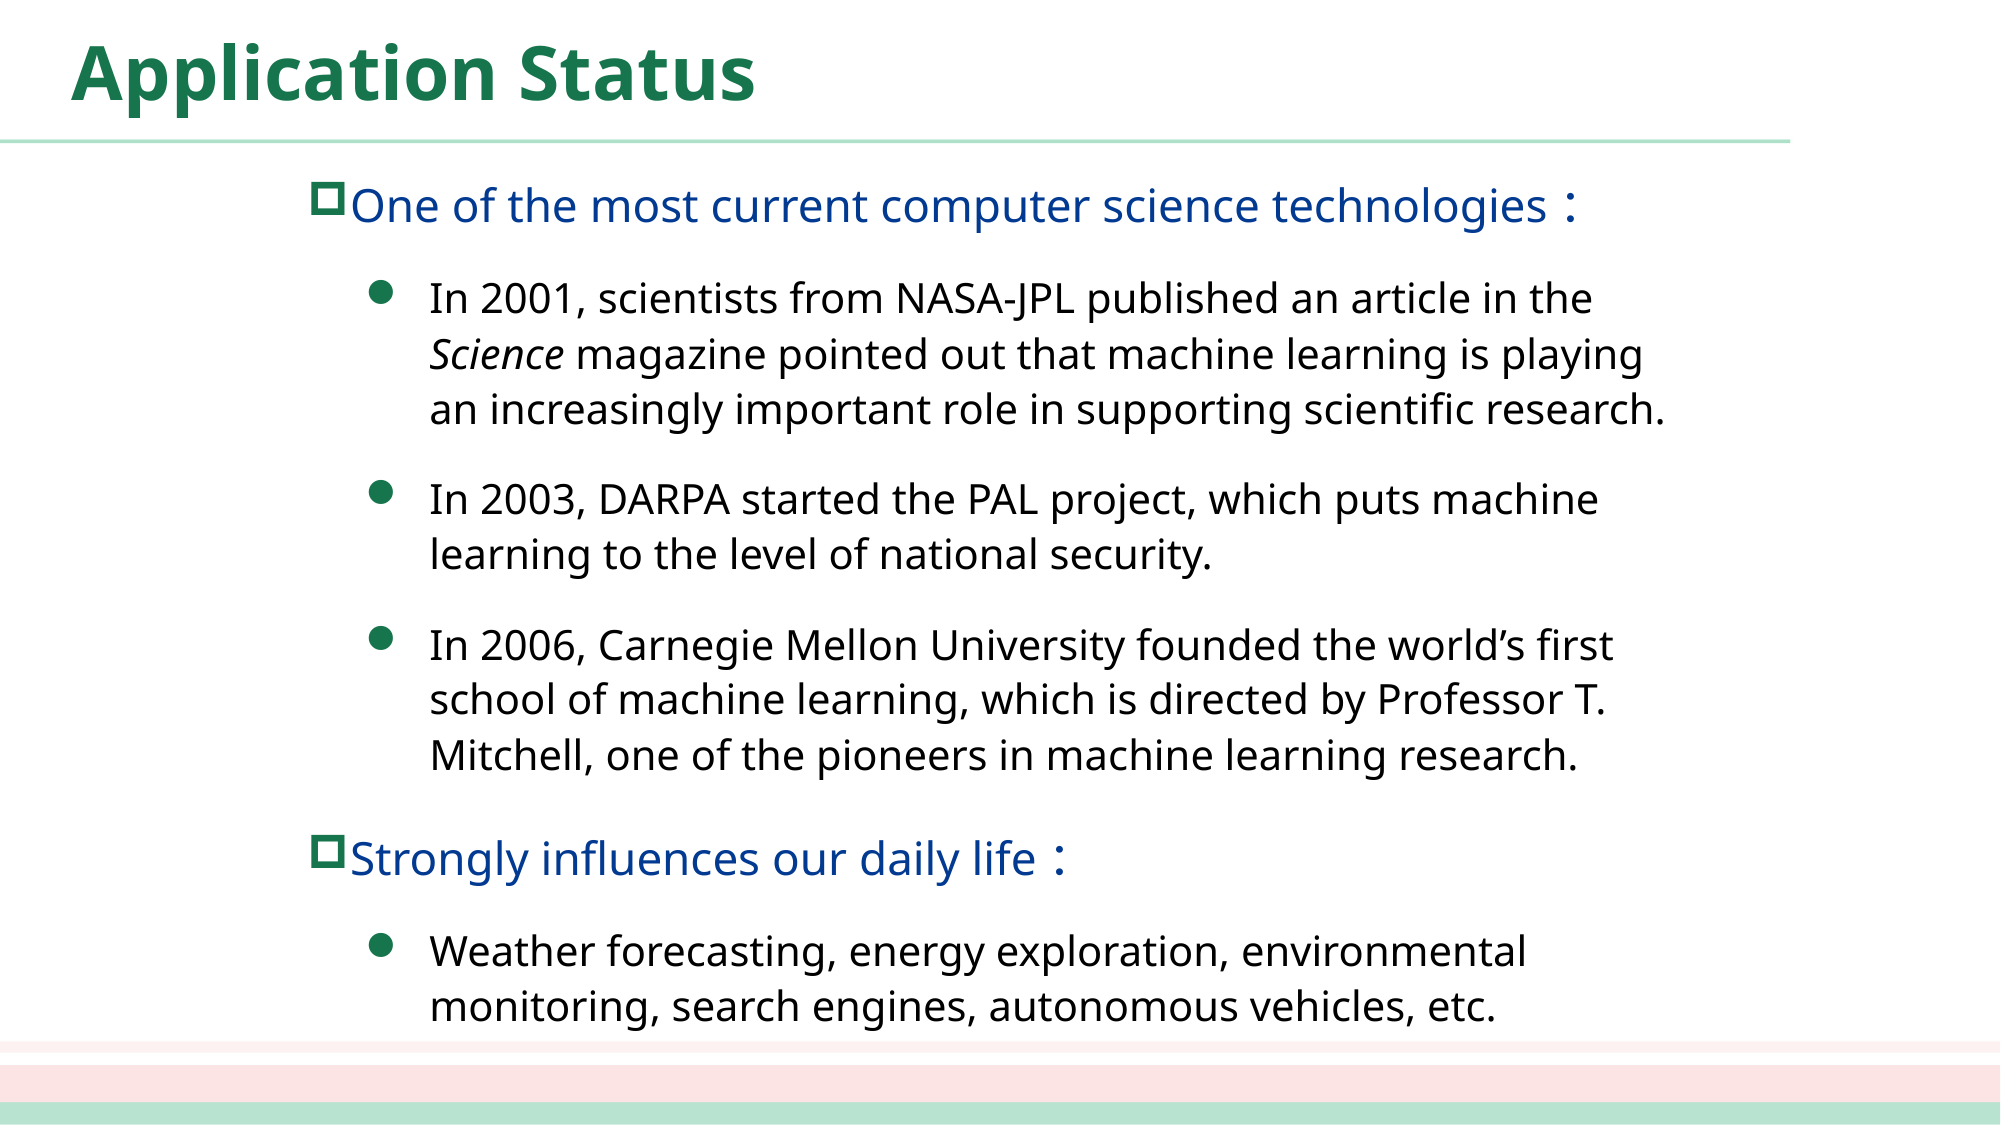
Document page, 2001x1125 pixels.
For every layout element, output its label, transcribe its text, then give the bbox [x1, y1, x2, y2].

list One of the most current computer science technologies： In 2001, scientists from NASA-JPL published an article in the Science magazine pointed out that machine learning is playing an increasingly important role in supporting scientific research. In 2003, DARPA started the PAL project, which puts machine learning to the level of national security. In 2006, Carnegie Mellon University founded the world’s first school of machine learning, which is directed by Professor T. Mitchell, one of the pioneers in machine learning research. Strongly influences our daily life： Weather forecasting, energy exploration, environmental monitoring, search engines, autonomous vehicles, etc. [292, 163, 1707, 1062]
title Application Status [56, 7, 1782, 135]
picture [0, 0, 2001, 1125]
